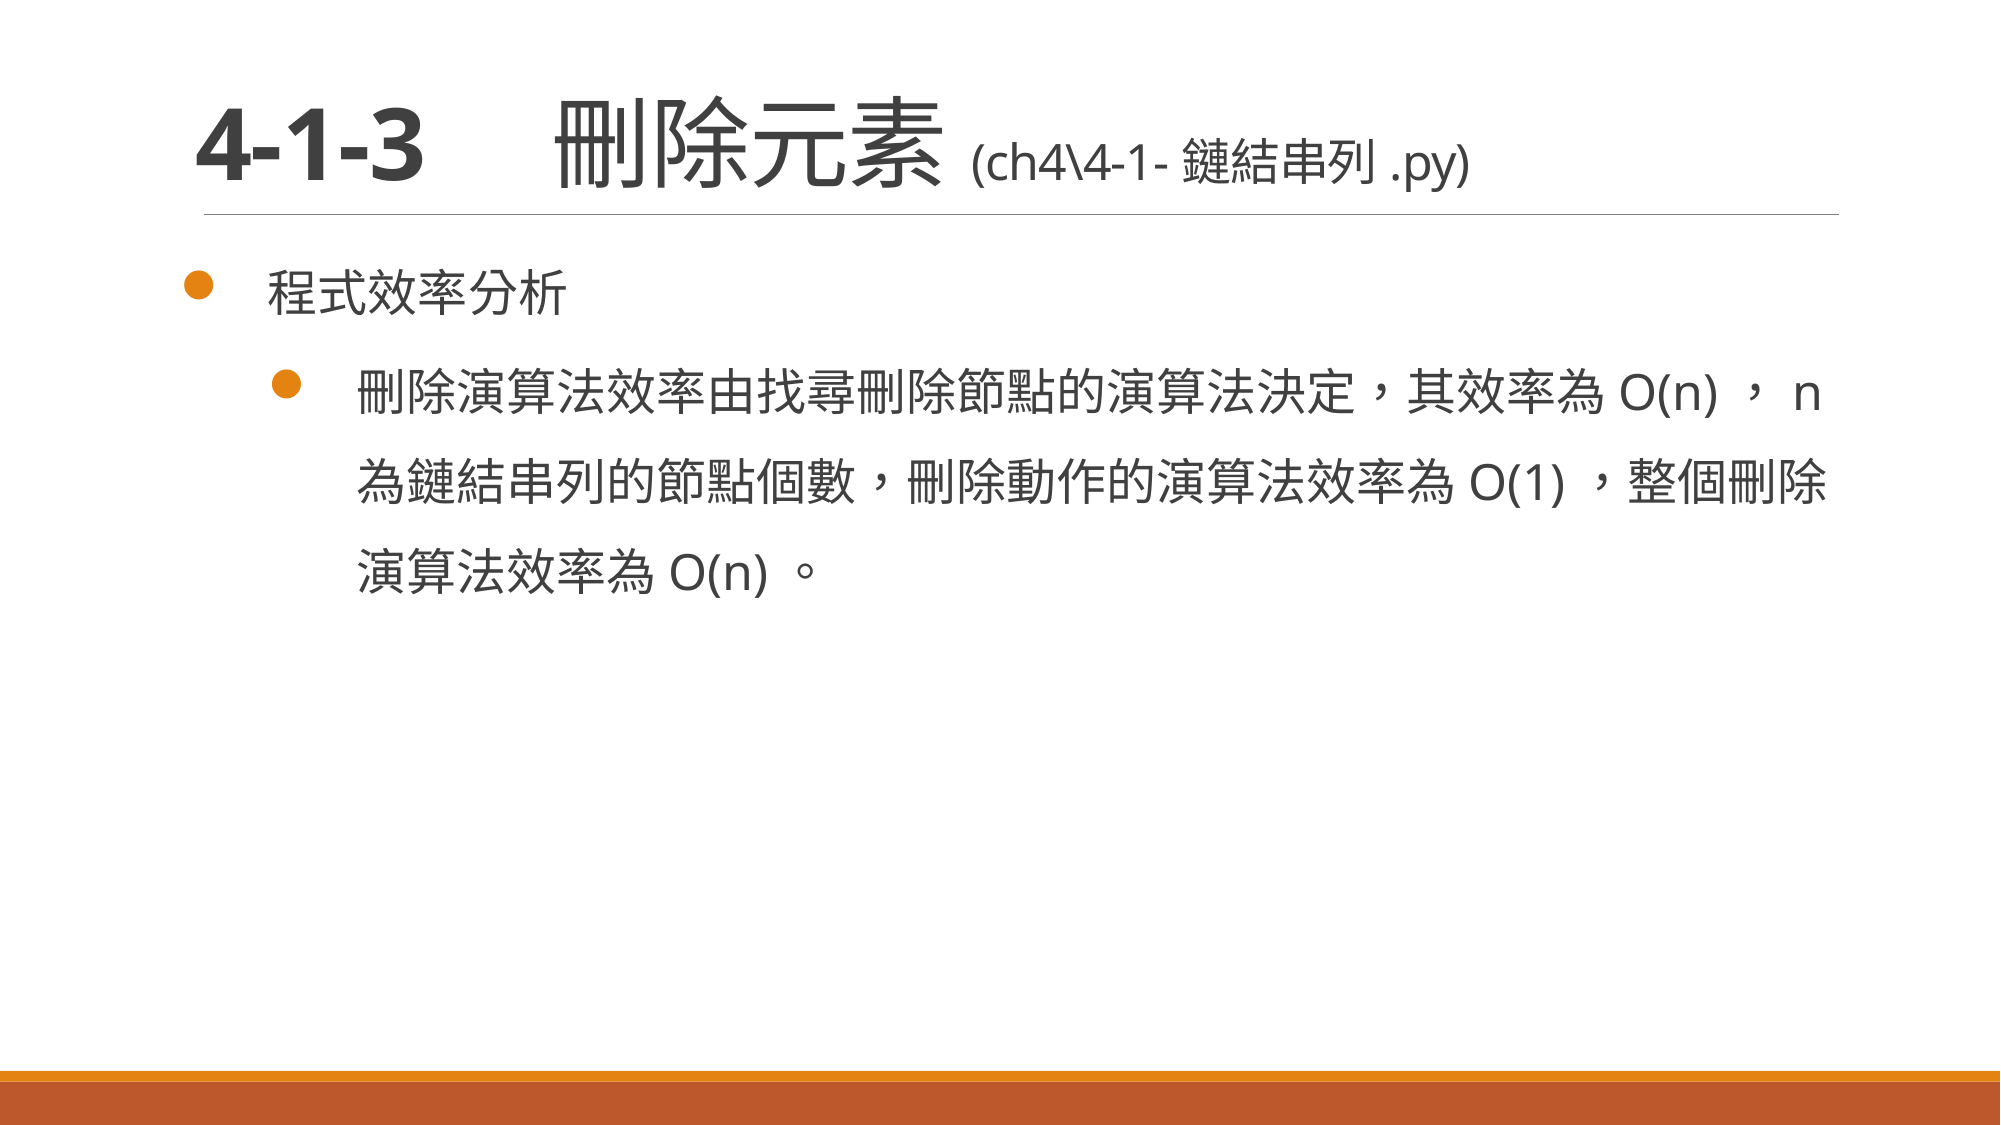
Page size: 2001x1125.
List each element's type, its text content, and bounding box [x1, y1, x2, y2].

list 程式效率分析 刪除演算法效率由找尋刪除節點的演算法決定，其效率為O(n)，n為鏈結串列的節點個數，刪除動作的演算法效率為O(1)，整個刪除演算法效率為O(n)。 [180, 224, 1830, 1102]
title 4-1-3 刪除元素(ch4\4-1-鏈結串列.py) [180, 47, 1830, 209]
